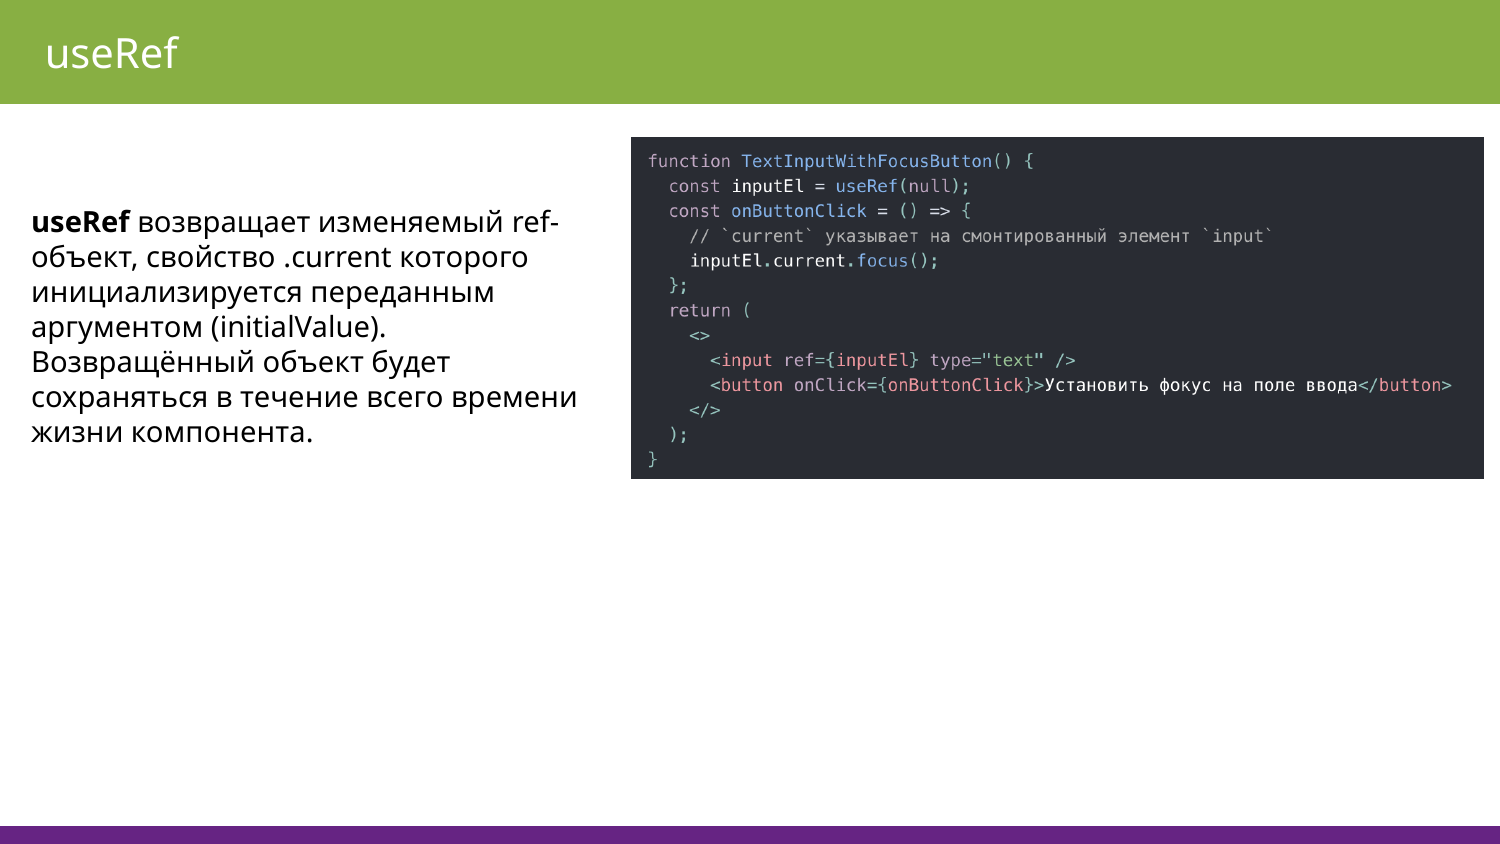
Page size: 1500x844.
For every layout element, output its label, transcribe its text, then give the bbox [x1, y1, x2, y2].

picture [630, 137, 1485, 479]
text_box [0, 0, 1500, 104]
text_box [0, 826, 1500, 844]
text_box useRef возвращает изменяемый ref-объект, свойство .current которого инициализируется переданным аргументом (initialValue). Возвращённый объект будет сохраняться в течение всего времени жизни компонента. [16, 188, 619, 452]
